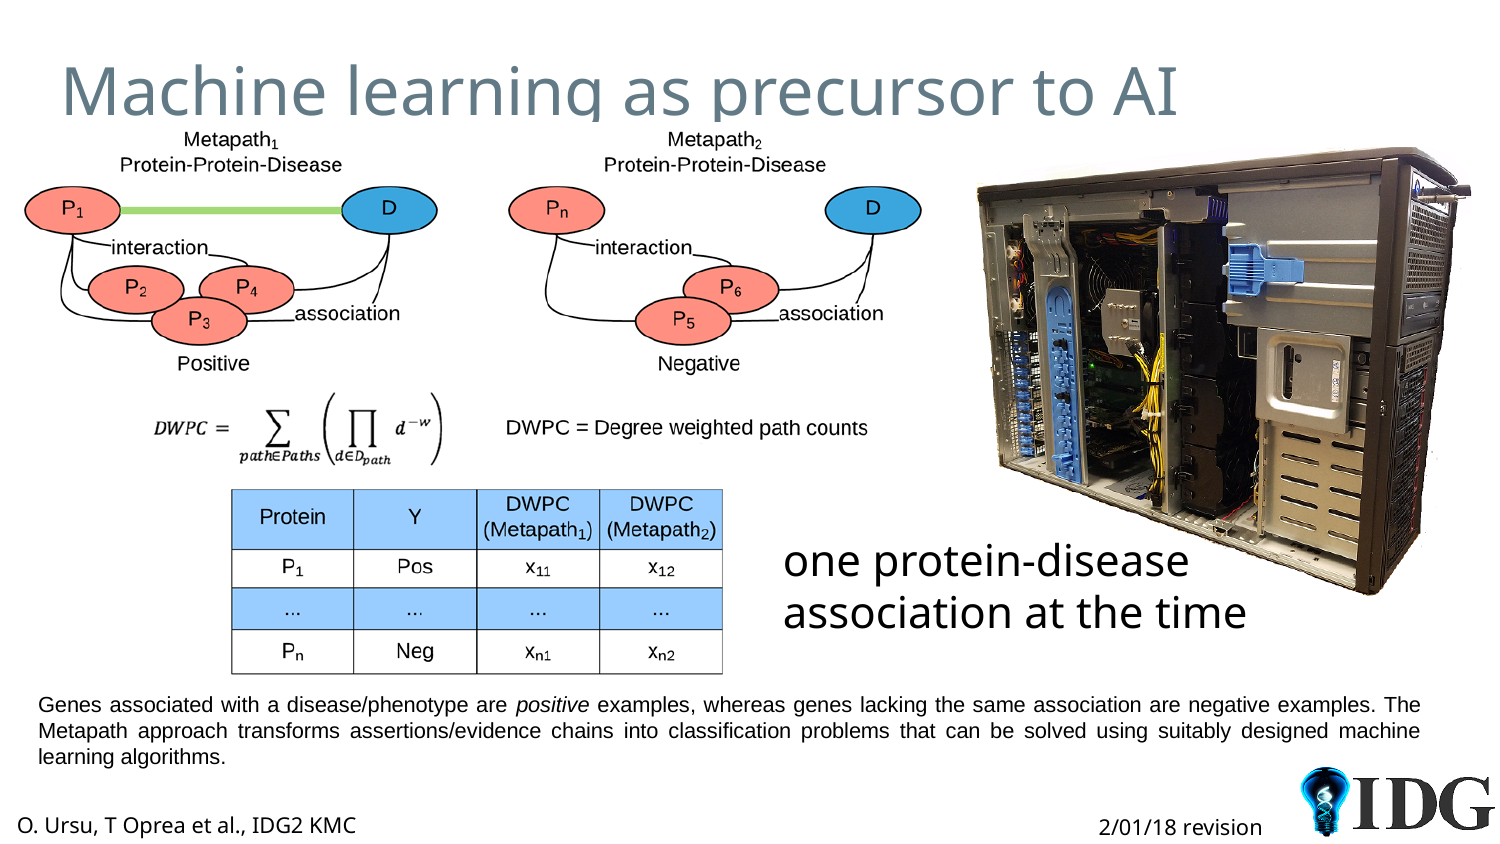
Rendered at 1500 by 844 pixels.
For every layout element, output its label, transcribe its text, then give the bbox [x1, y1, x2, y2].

picture [1298, 763, 1500, 839]
text_box Genes associated with a disease/phenotype are positive examples, whereas genes lacking the same association are negative examples. The Metapath approach transforms assertions/evidence chains into classification problems that can be solved using suitably designed machine learning algorithms. [23, 683, 1438, 777]
text_box 2/01/18 revision [1083, 806, 1278, 844]
title Machine learning as precursor to AI [45, 0, 1438, 144]
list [975, 147, 1473, 597]
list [18, 122, 929, 681]
text_box one protein-disease association at the time [933, 524, 1396, 645]
text_box O. Ursu, T Oprea et al., IDG2 KMC [2, 804, 841, 844]
